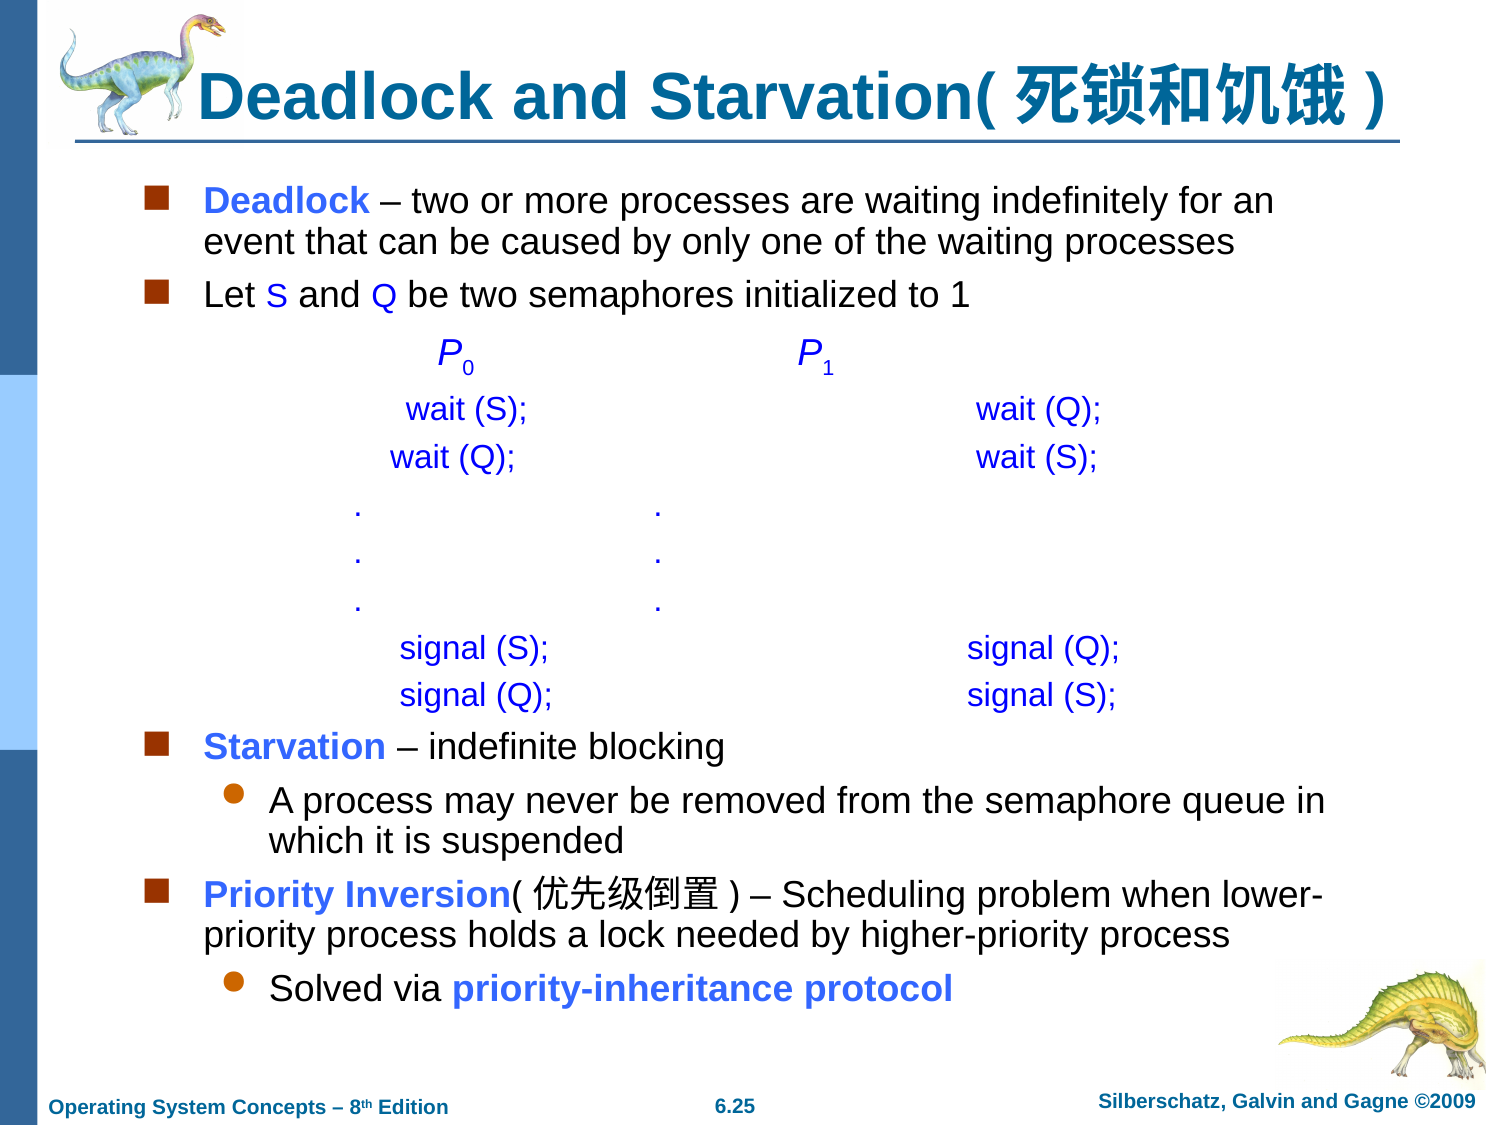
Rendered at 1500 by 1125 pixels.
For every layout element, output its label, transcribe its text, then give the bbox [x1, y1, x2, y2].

picture [1415, 1093, 1423, 1098]
list Deadlock – two or more processes are waiting indefinitely for an event that can be caused by only one of the waiting processes Let S and Q be two semaphores initialized to 1 P0 P1 wait (S); wait (Q); wait (Q); wait (S); . . . . . . signal (S); signal (Q); signal (Q); signal (S); Starvation – indefinite blocking A process may never be removed from the semaphore queue in which it is suspended Priority Inversion(优先级倒置) – Scheduling problem when lower-priority process holds a lock needed by higher-priority process Solved via priority-inheritance protocol [132, 173, 1382, 1073]
picture [1275, 959, 1486, 1090]
picture [46, 0, 244, 149]
title Deadlock and Starvation(死锁和饥饿) [158, 45, 1426, 141]
